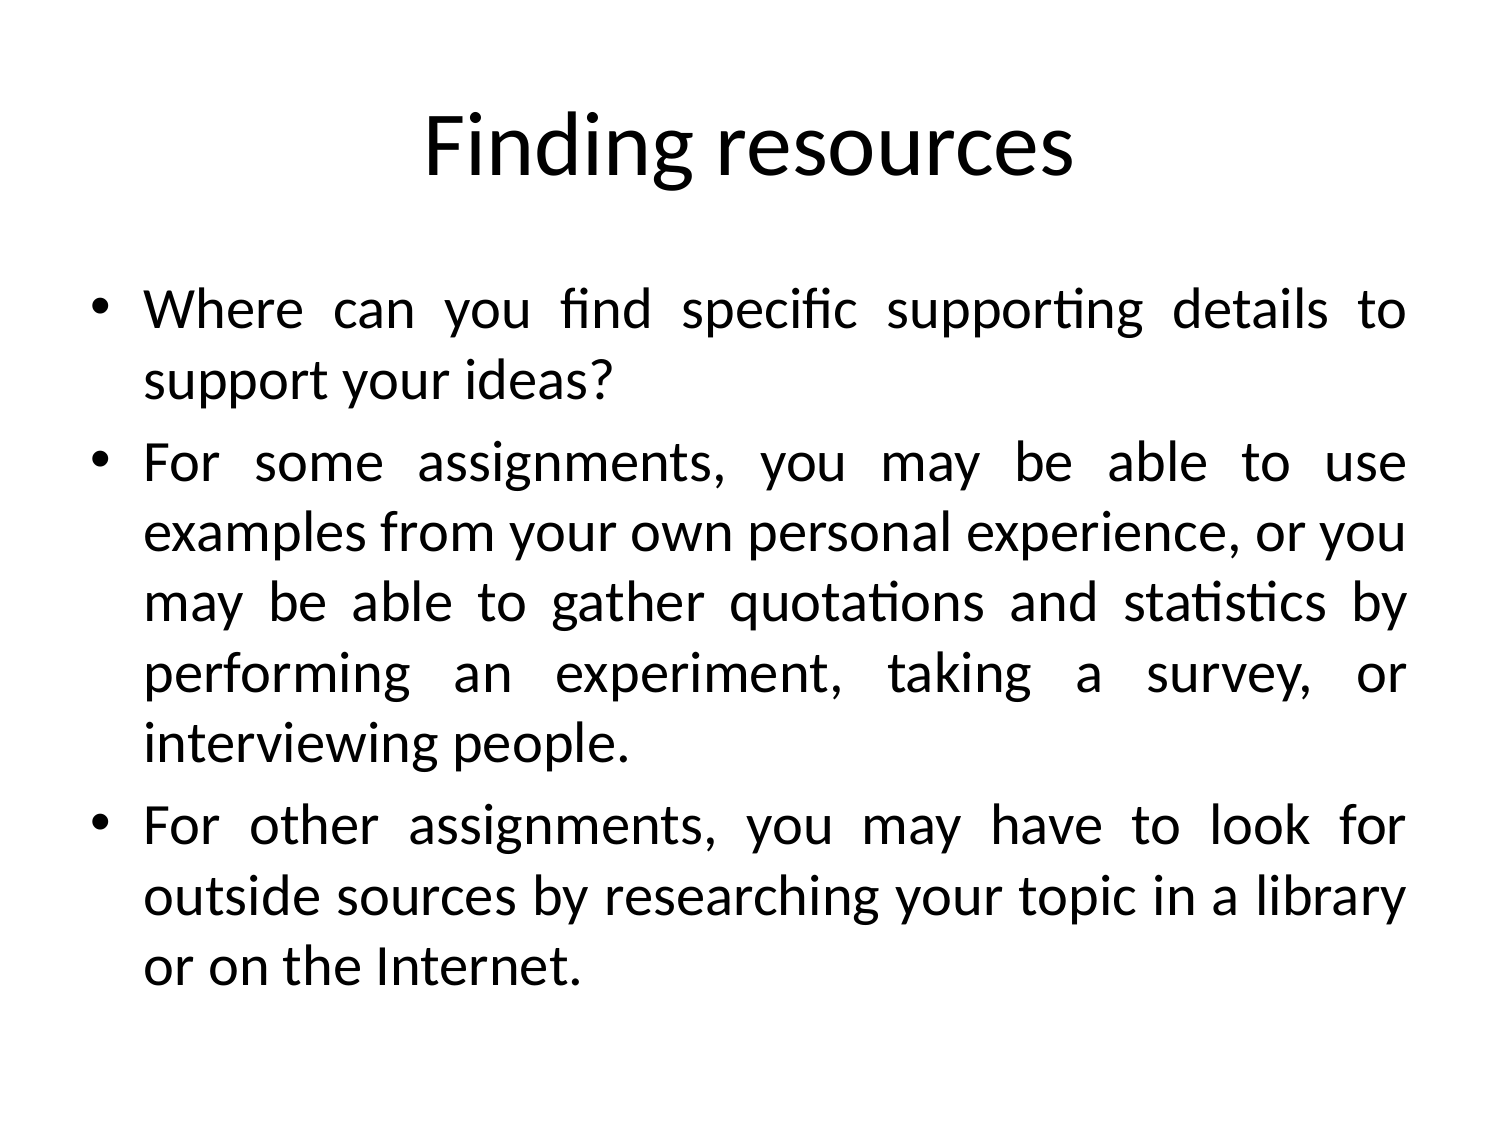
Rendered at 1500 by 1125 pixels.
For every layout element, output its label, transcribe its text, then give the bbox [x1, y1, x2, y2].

list Where can you find specific supporting details to support your ideas? For some assignments, you may be able to use examples from your own personal experience, or you may be able to gather quotations and statistics by performing an experiment, taking a survey, or interviewing people. For other assignments, you may have to look for outside sources by researching your topic in a library or on the Internet. [75, 262, 1425, 1005]
title Finding resources [75, 45, 1425, 233]
